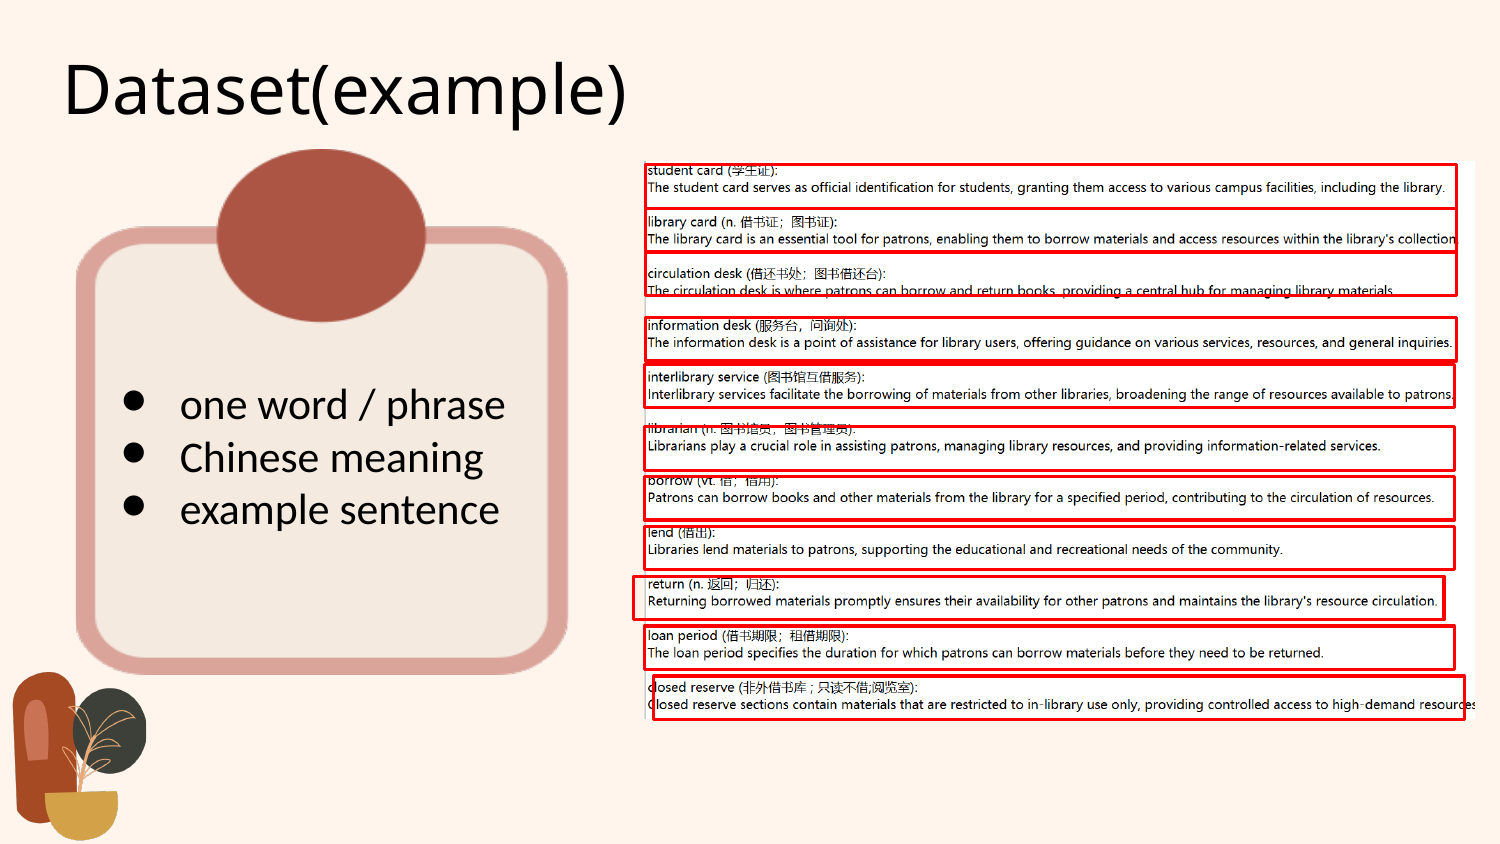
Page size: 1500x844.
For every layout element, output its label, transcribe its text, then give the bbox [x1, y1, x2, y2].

picture [643, 161, 1475, 720]
text_box [633, 576, 638, 620]
text_box [75, 149, 569, 675]
text_box Dataset(example) [0, 12, 727, 129]
text_box one word / phrase Chinese meaning example sentence [89, 361, 531, 520]
text_box [12, 666, 147, 844]
